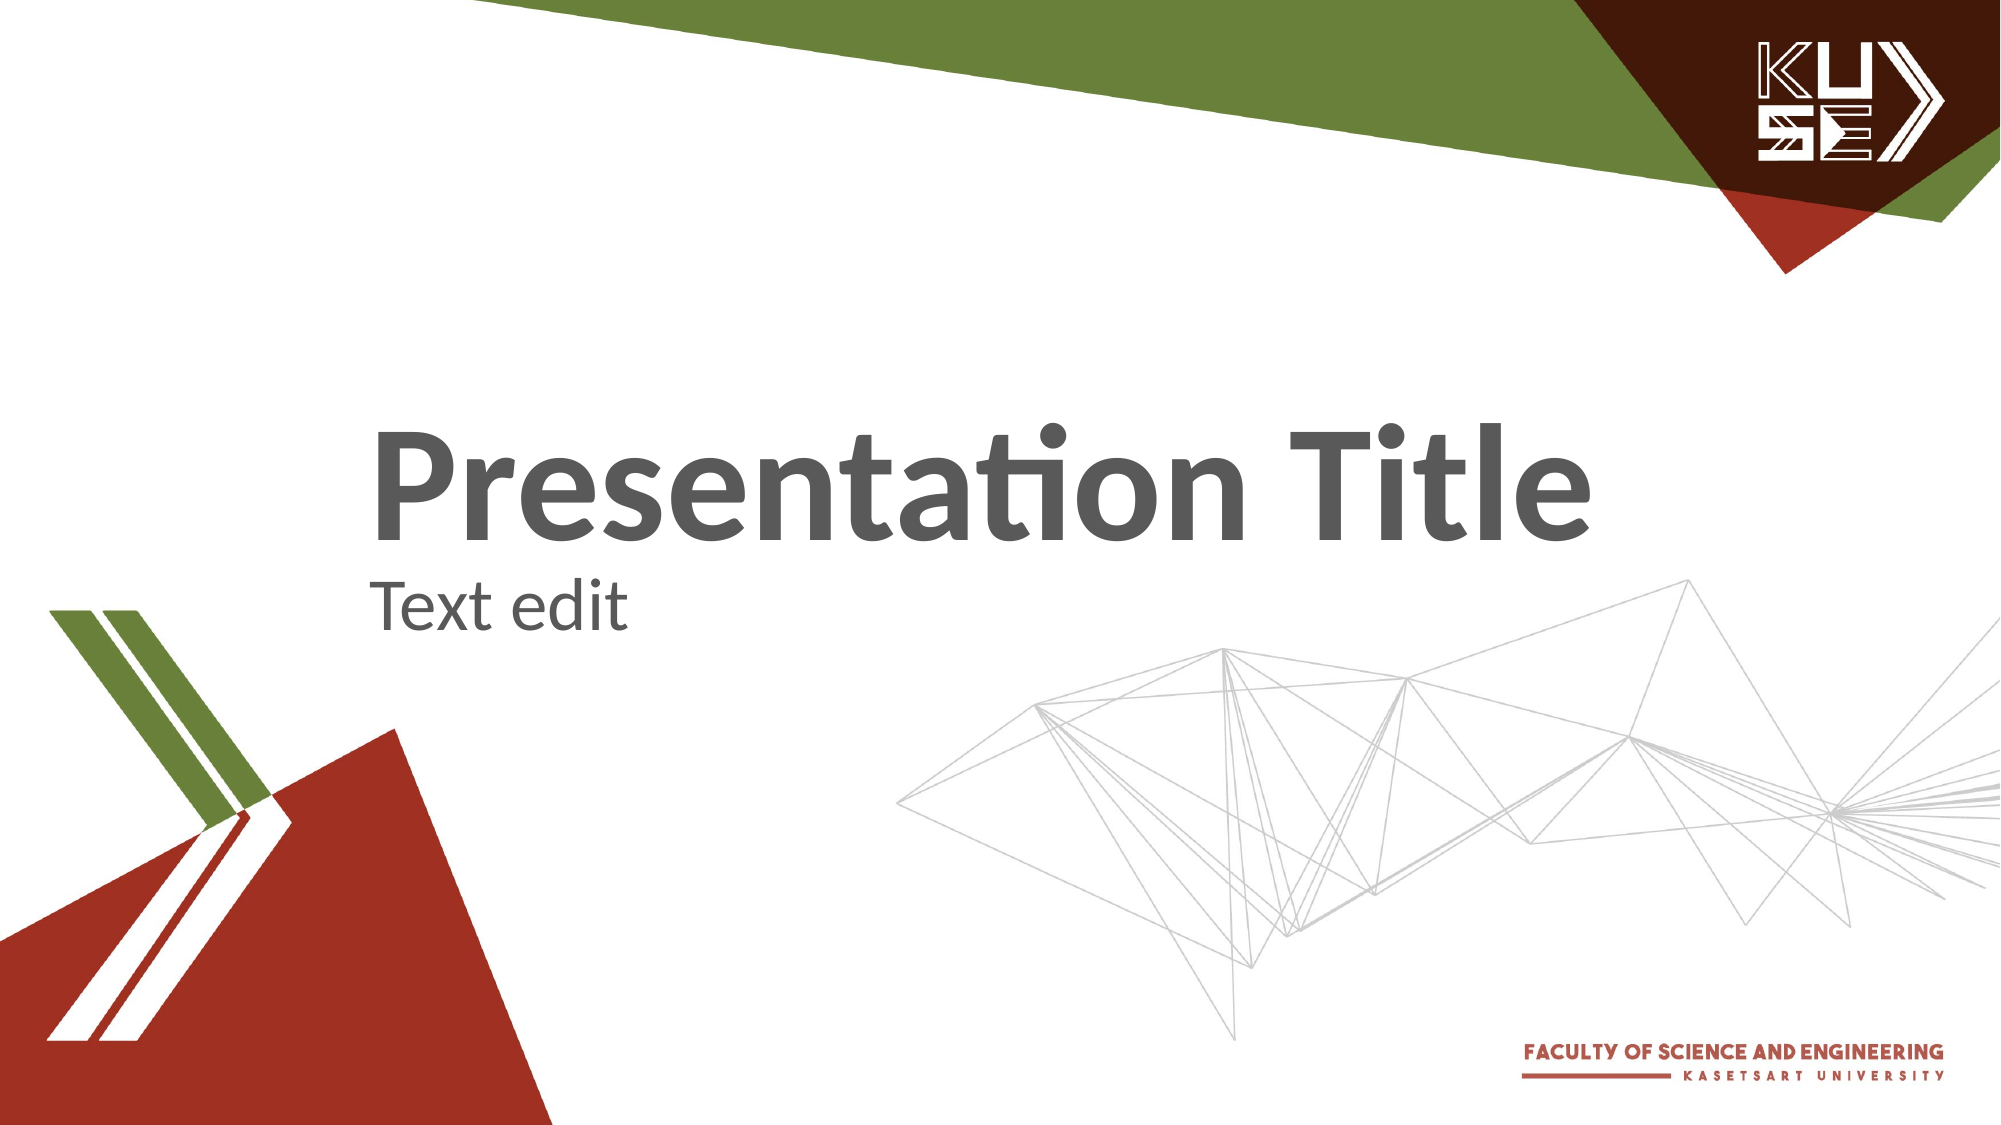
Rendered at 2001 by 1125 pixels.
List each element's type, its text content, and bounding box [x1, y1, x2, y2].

picture [0, 0, 2001, 1125]
text_box Presentation Title [355, 366, 1679, 581]
text_box Text edit [355, 548, 976, 653]
